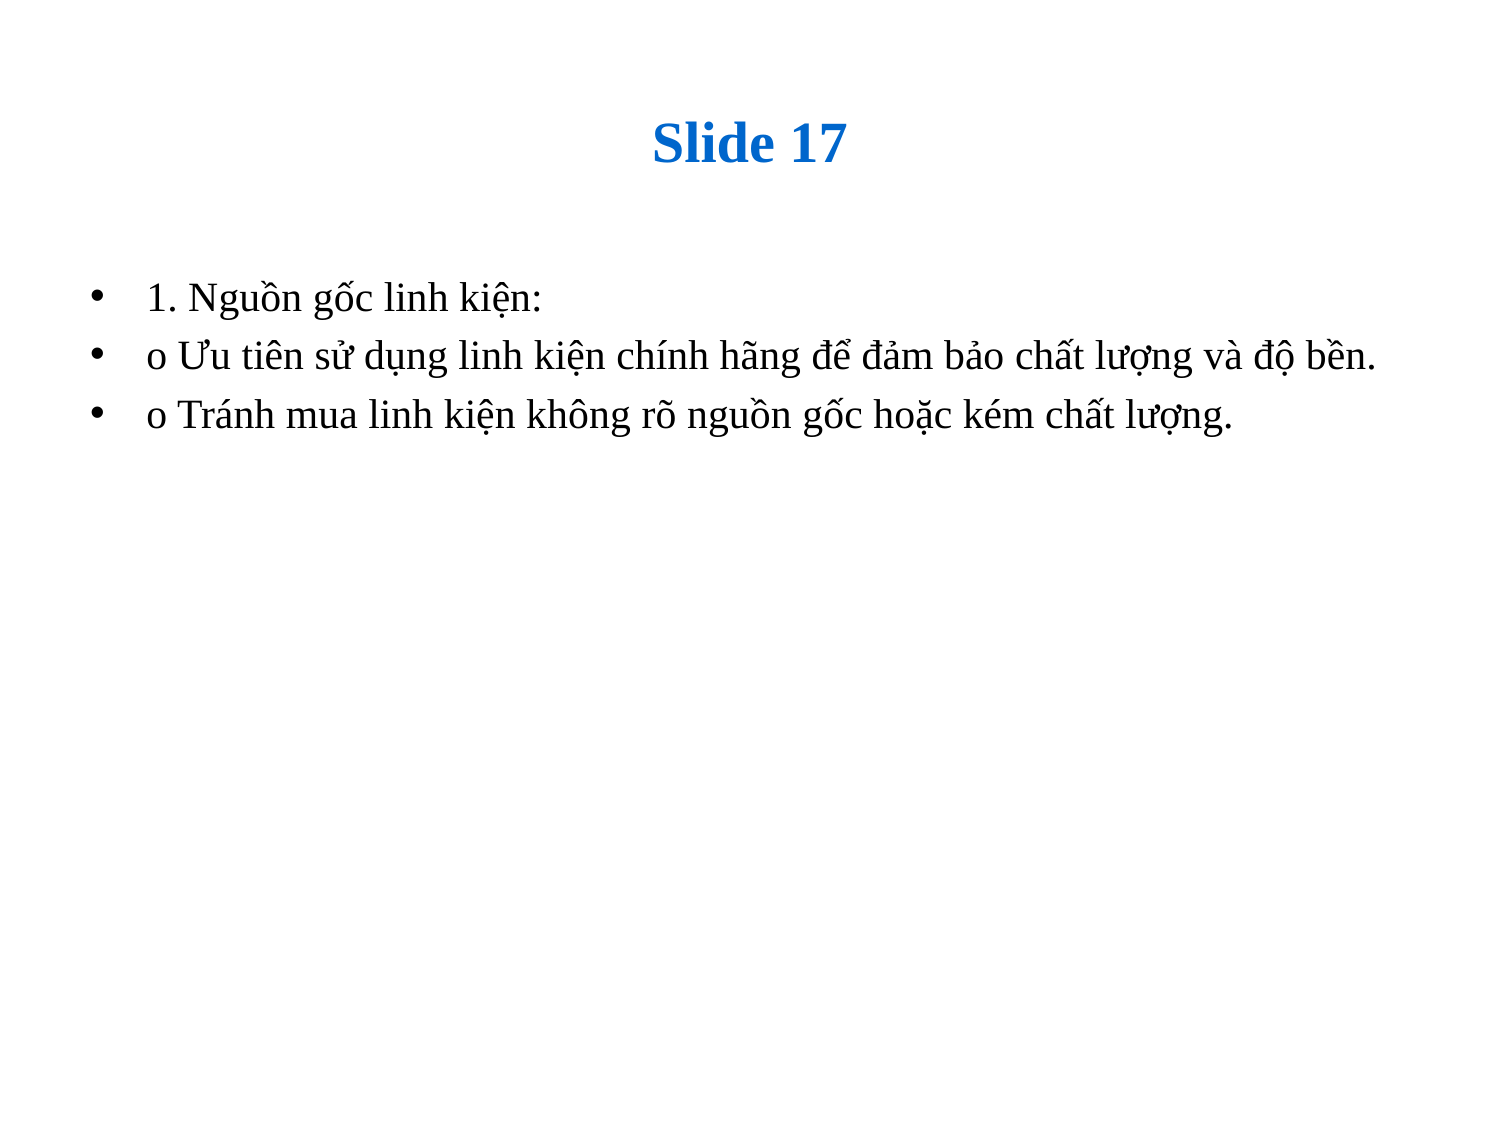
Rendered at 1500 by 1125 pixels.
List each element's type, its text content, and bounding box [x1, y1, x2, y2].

title Slide 17 [75, 45, 1425, 233]
list 1. Nguồn gốc linh kiện: o Ưu tiên sử dụng linh kiện chính hãng để đảm bảo chất lượng và độ bền. o Tránh mua linh kiện không rõ nguồn gốc hoặc kém chất lượng. [75, 262, 1425, 1005]
